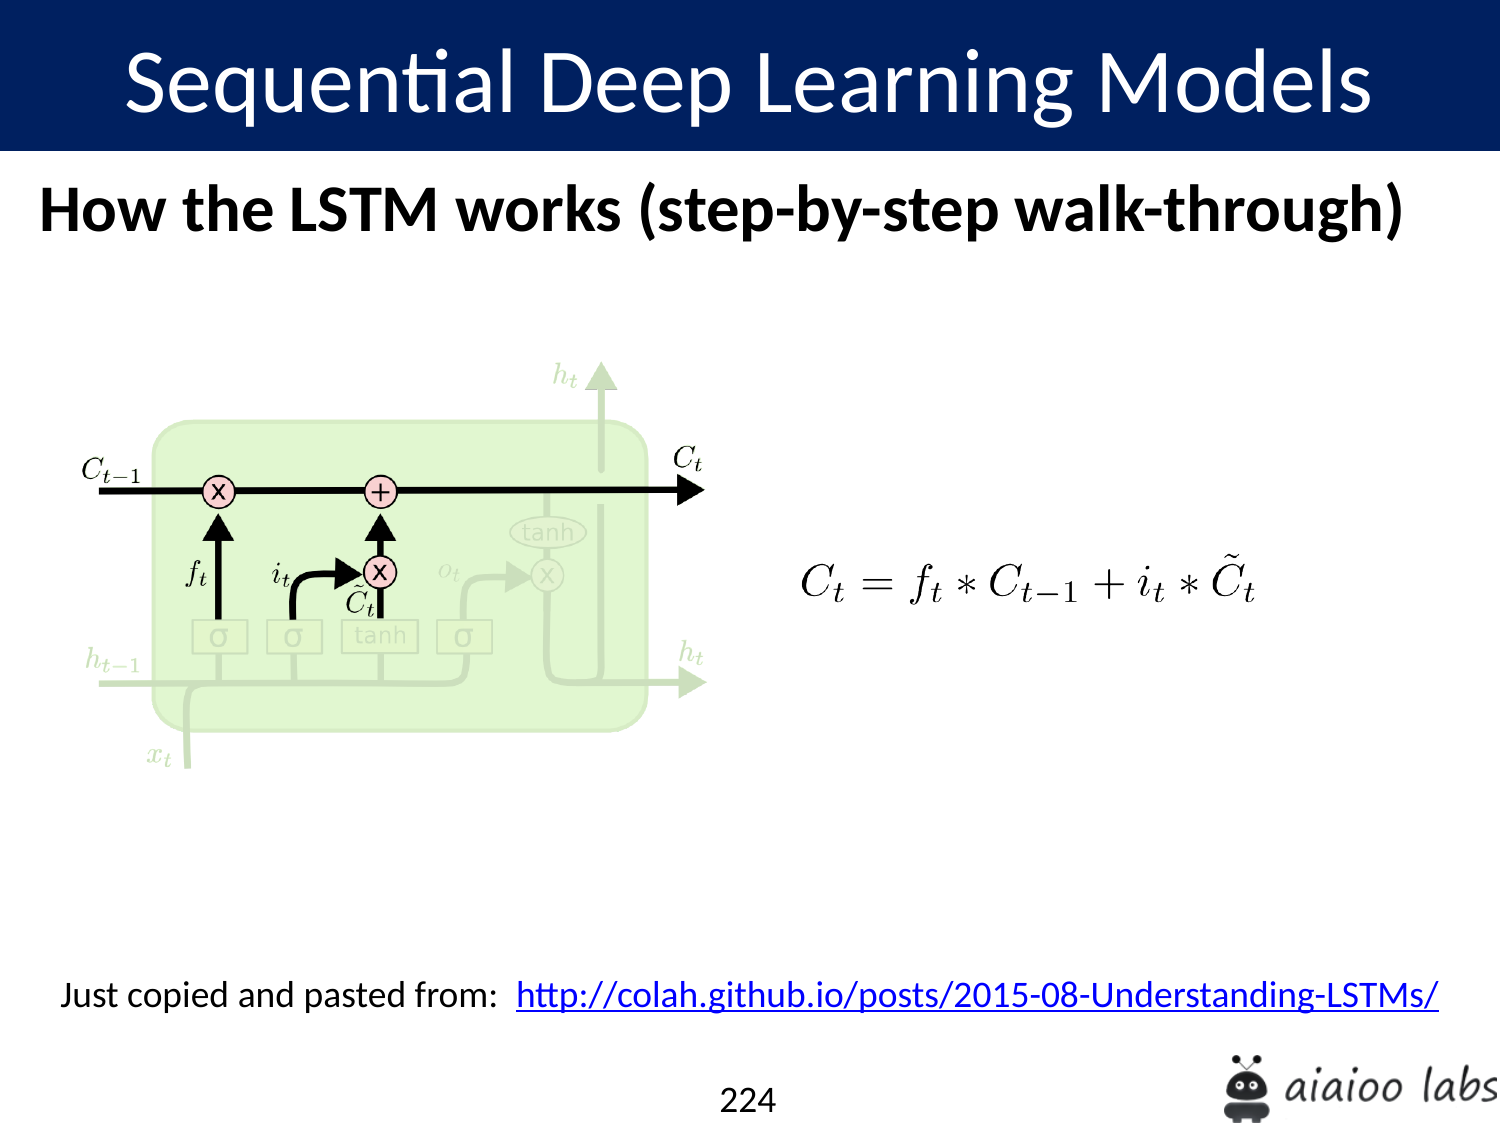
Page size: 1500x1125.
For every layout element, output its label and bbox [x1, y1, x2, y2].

text_box [45, 962, 1455, 1023]
list [24, 156, 1475, 1045]
text_box [0, 0, 1500, 151]
picture [64, 350, 1435, 775]
picture [1224, 1055, 1497, 1123]
